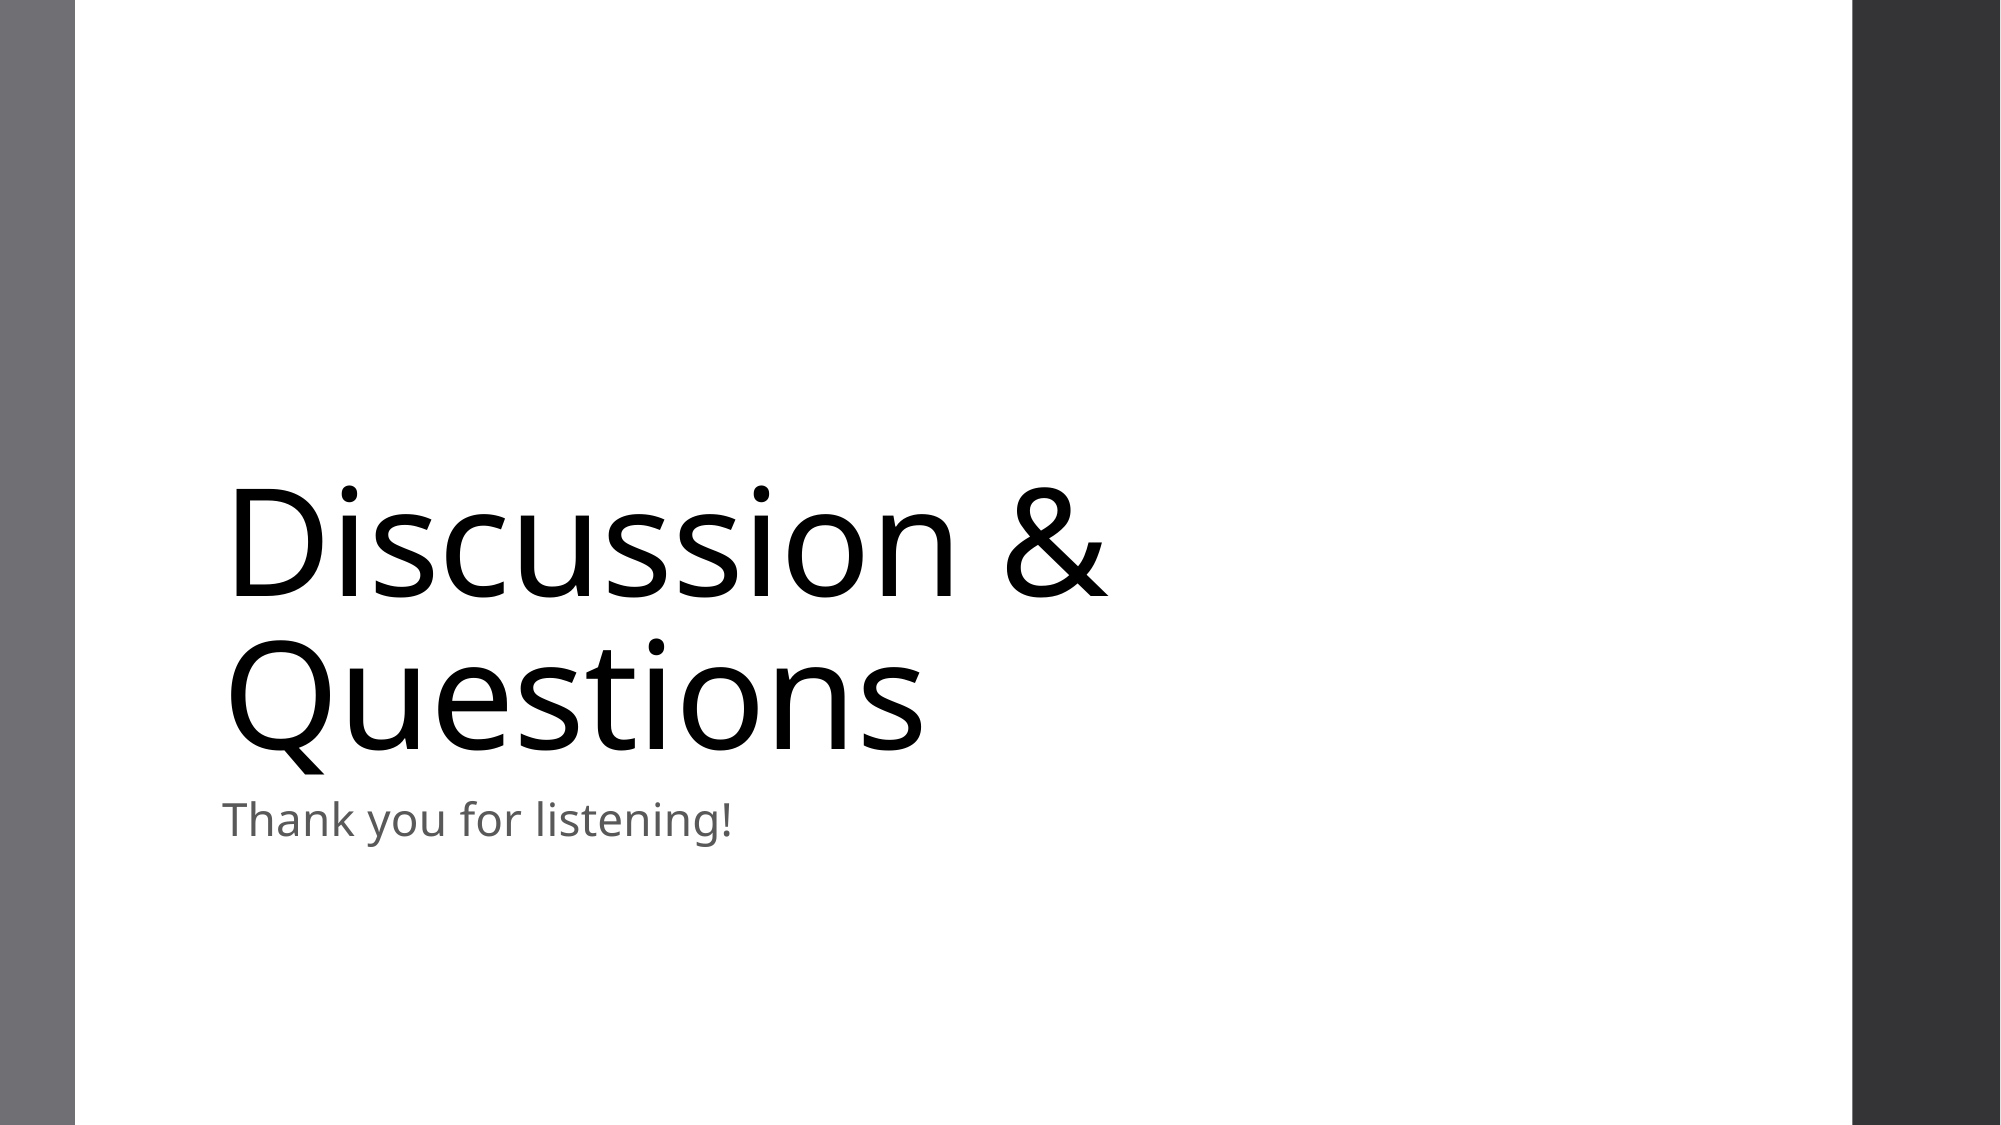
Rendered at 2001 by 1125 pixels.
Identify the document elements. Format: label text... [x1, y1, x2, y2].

title Discussion & Questions [206, 124, 1752, 787]
list Thank you for listening! [206, 787, 1752, 1065]
